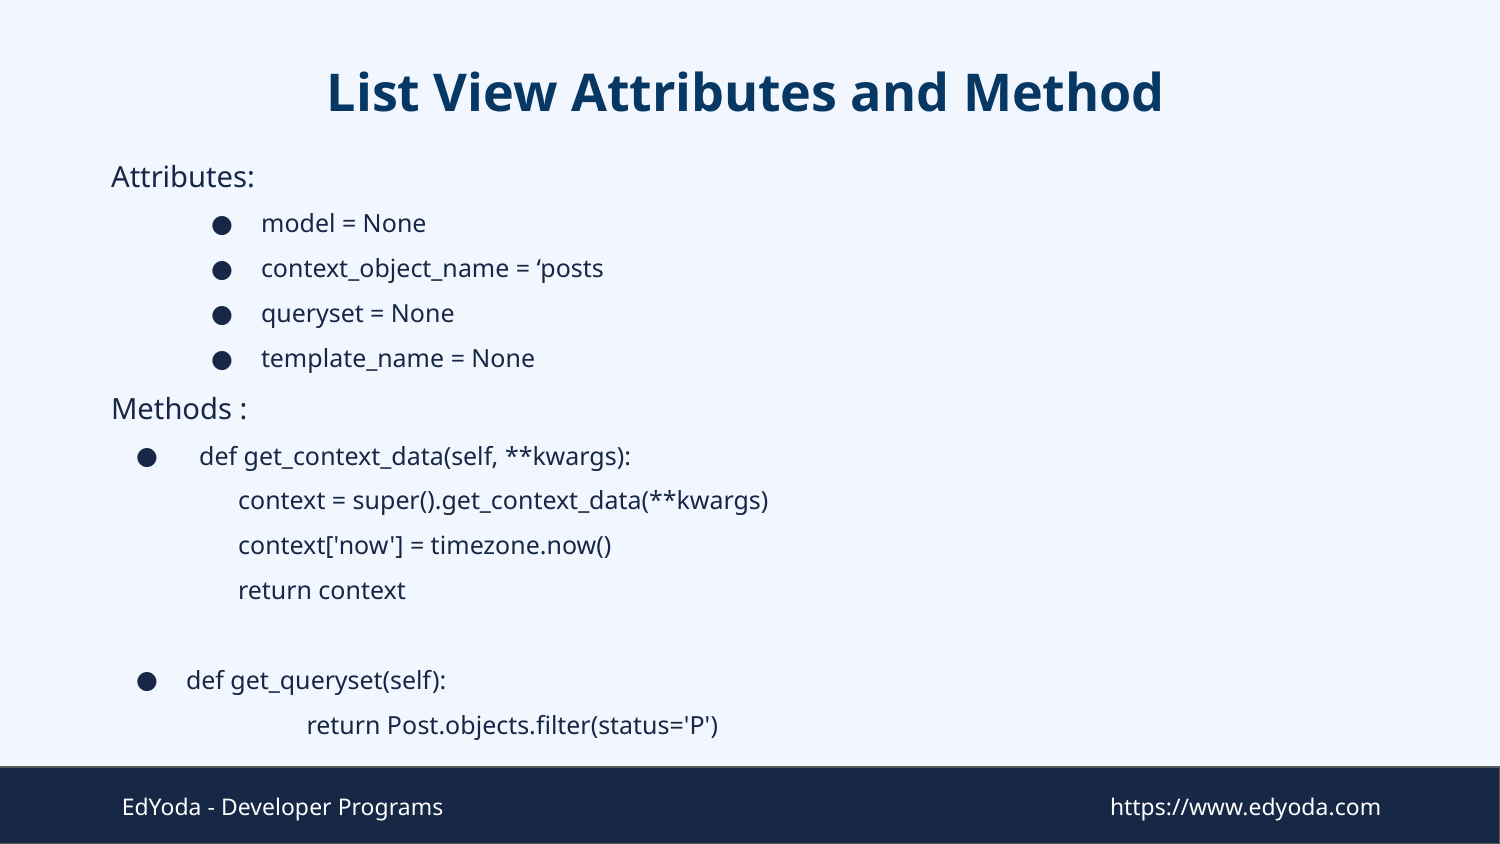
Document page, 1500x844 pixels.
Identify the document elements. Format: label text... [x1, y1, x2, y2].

text_box [0, 767, 1500, 844]
text_box Attributes: model = None context_object_name = ‘posts queryset = None template_name = None Methods : def get_context_data(self, **kwargs): context = super().get_context_data(**kwargs) context['now'] = timezone.now() return context def get_queryset(self): return Post.objects.filter(status='P') [96, 125, 1396, 761]
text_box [106, 776, 1398, 834]
title List View Attributes and Method [29, 35, 1462, 148]
